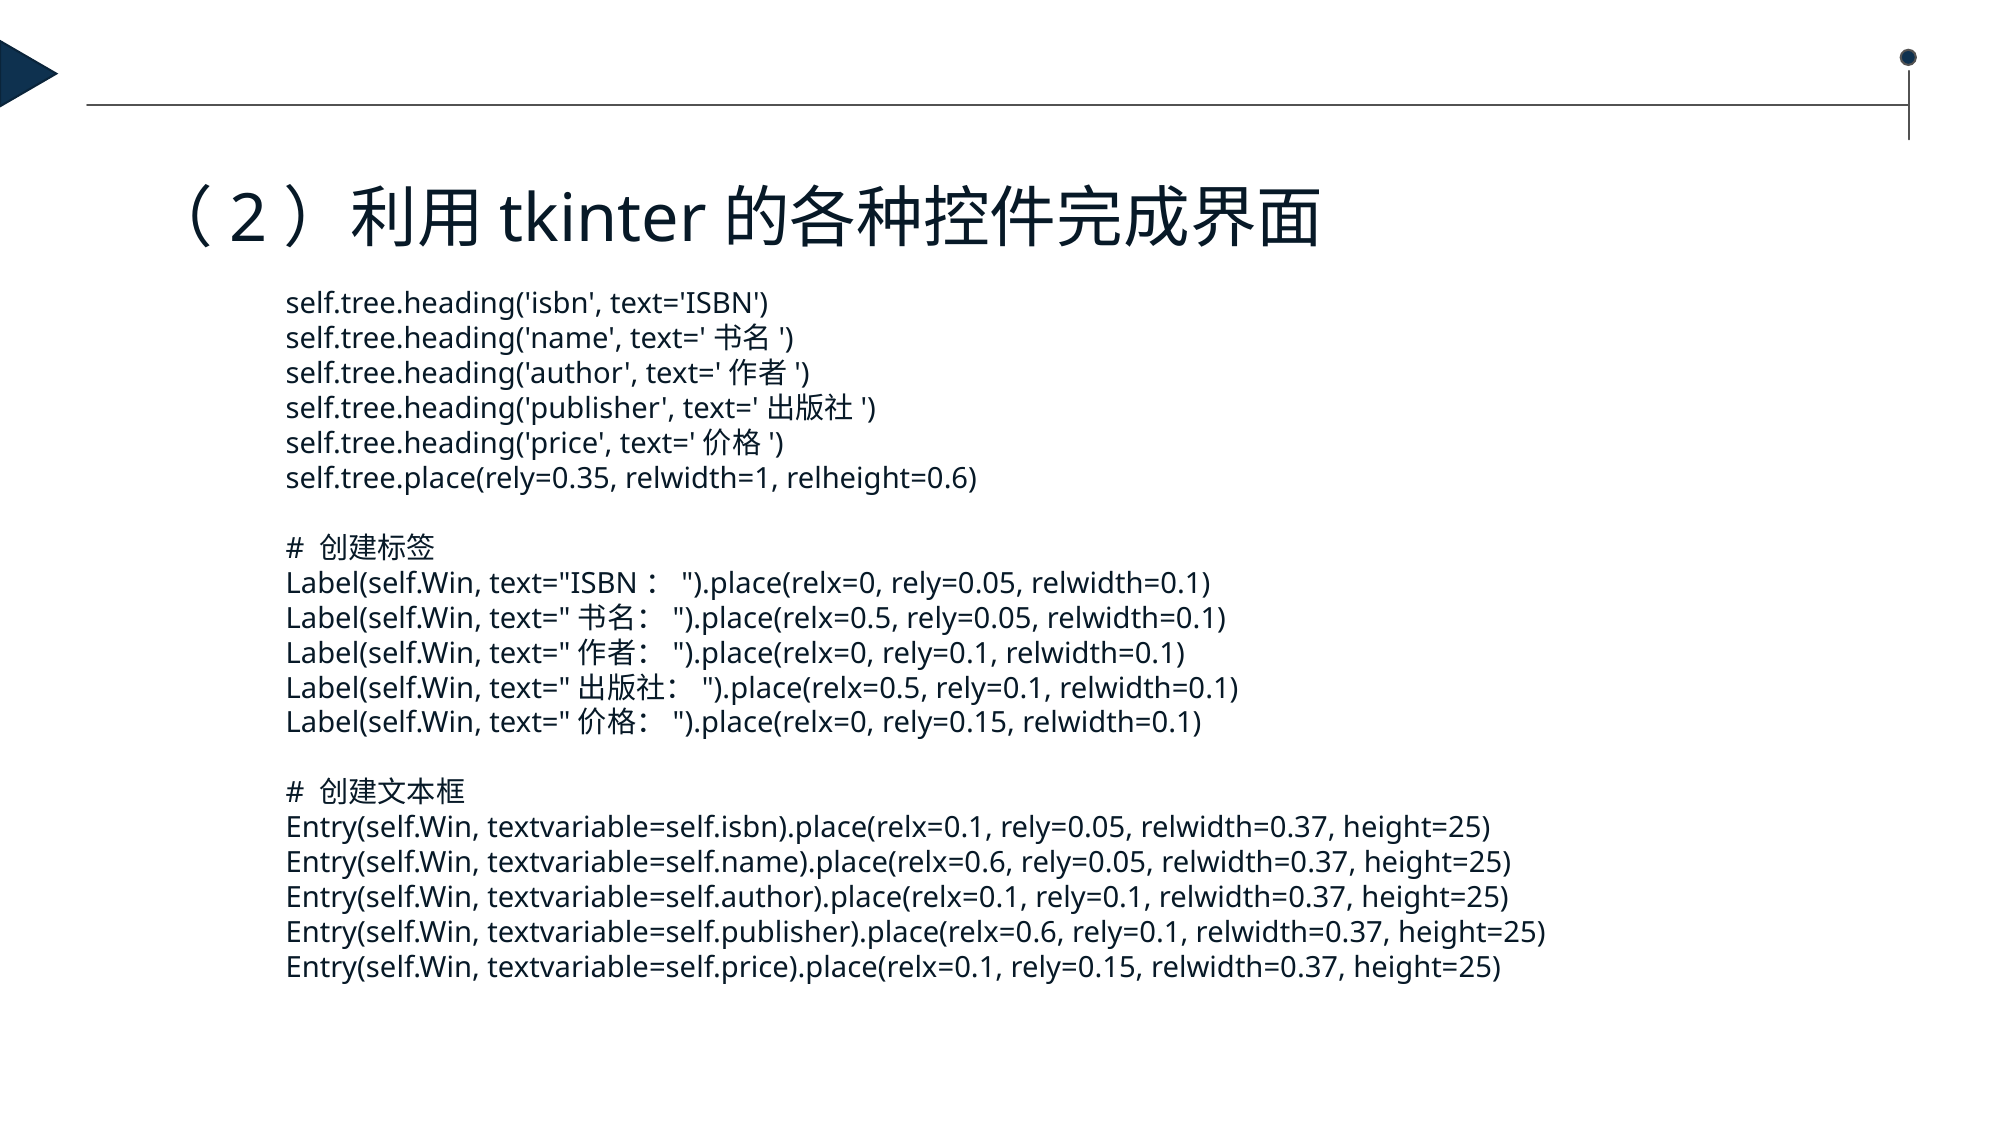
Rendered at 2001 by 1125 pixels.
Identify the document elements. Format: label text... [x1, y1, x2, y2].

text_box [1899, 48, 1917, 67]
text_box （2）利用tkinter的各种控件完成界面 [131, 166, 1946, 262]
text_box self.tree.heading('isbn', text='ISBN') self.tree.heading('name', text='书名') self.tree.heading('author', text='作者') self.tree.heading('publisher', text='出版社') self.tree.heading('price', text='价格') self.tree.place(rely=0.35, relwidth=1, relheight=0.6) # 创建标签 Label(self.Win, text="ISBN：").place(relx=0, rely=0.05, relwidth=0.1) Label(self.Win, text="书名：").place(relx=0.5, rely=0.05, relwidth=0.1) Label(self.Win, text="作者：").place(relx=0, rely=0.1, relwidth=0.1) Label(self.Win, text="出版社：").place(relx=0.5, rely=0.1, relwidth=0.1) Label(self.Win, text="价格：").place(relx=0, rely=0.15, relwidth=0.1) # 创建文本框 Entry(self.Win, textvariable=self.isbn).place(relx=0.1, rely=0.05, relwidth=0.37, height=25) Entry(self.Win, textvariable=self.name).place(relx=0.6, rely=0.05, relwidth=0.37, height=25) Entry(self.Win, textvariable=self.author).place(relx=0.1, rely=0.1, relwidth=0.37, height=25) Entry(self.Win, textvariable=self.publisher).place(relx=0.6, rely=0.1, relwidth=0.37, height=25) Entry(self.Win, textvariable=self.price).place(relx=0.1, rely=0.15, relwidth=0.37, height=25) [210, 276, 1786, 1096]
text_box [0, 39, 59, 108]
